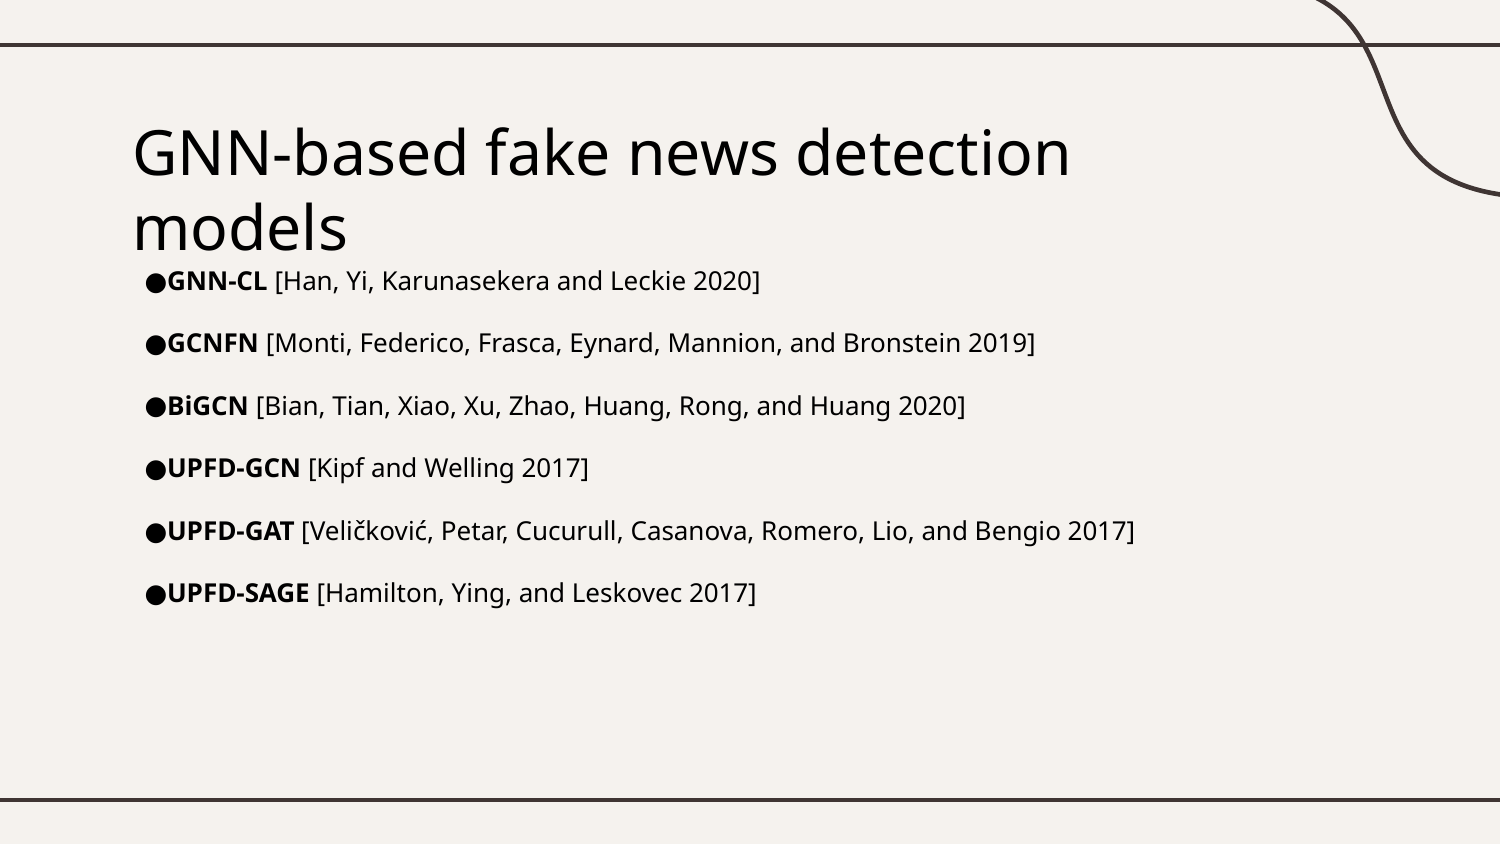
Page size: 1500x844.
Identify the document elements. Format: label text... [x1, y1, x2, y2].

subtitle GNN-CL [Han, Yi, Karunasekera and Leckie 2020] GCNFN [Monti, Federico, Frasca, Eynard, Mannion, and Bronstein 2019] BiGCN [Bian, Tian, Xiao, Xu, Zhao, Huang, Rong, and Huang 2020] UPFD-GCN [Kipf and Welling 2017] UPFD-GAT [Veličković, Petar, Cucurull, Casanova, Romero, Lio, and Bengio 2017] UPFD-SAGE [Hamilton, Ying, and Leskovec 2017] [129, 249, 1469, 689]
title GNN-based fake news detection models [116, 98, 1303, 192]
